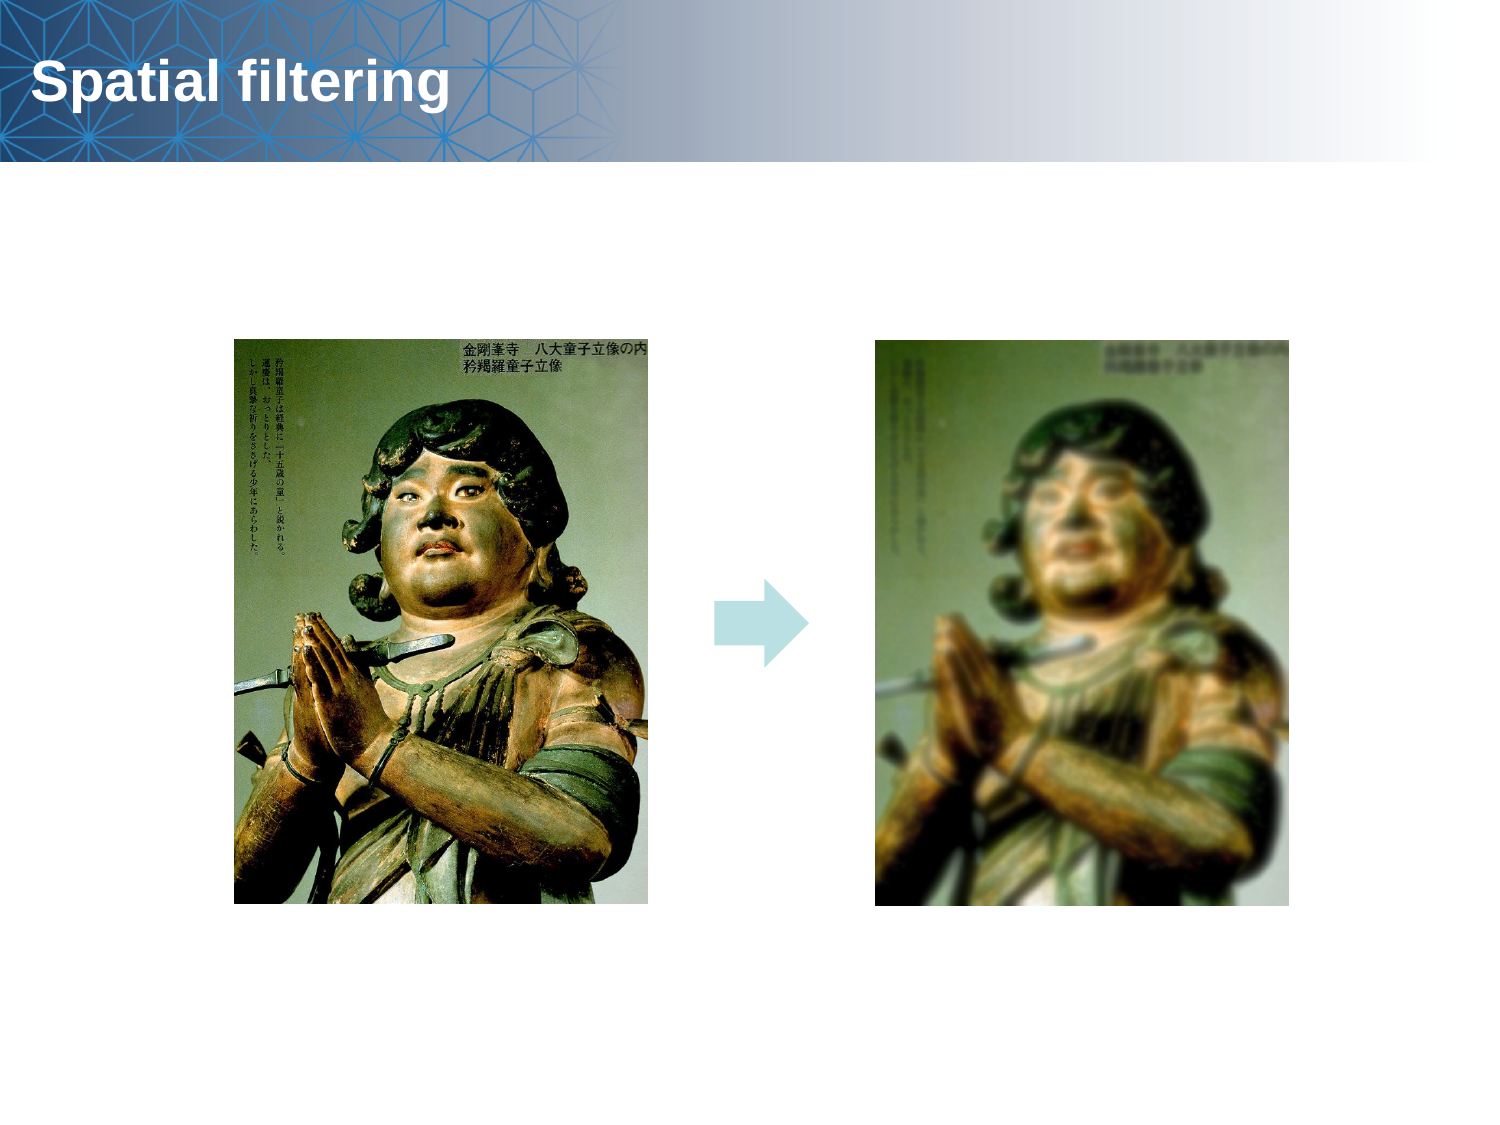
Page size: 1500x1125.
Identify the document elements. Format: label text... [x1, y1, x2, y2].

text_box Spatial filtering [15, 35, 1073, 121]
picture [0, 0, 1500, 162]
text_box [714, 578, 809, 668]
picture [234, 338, 648, 904]
picture [875, 340, 1289, 906]
